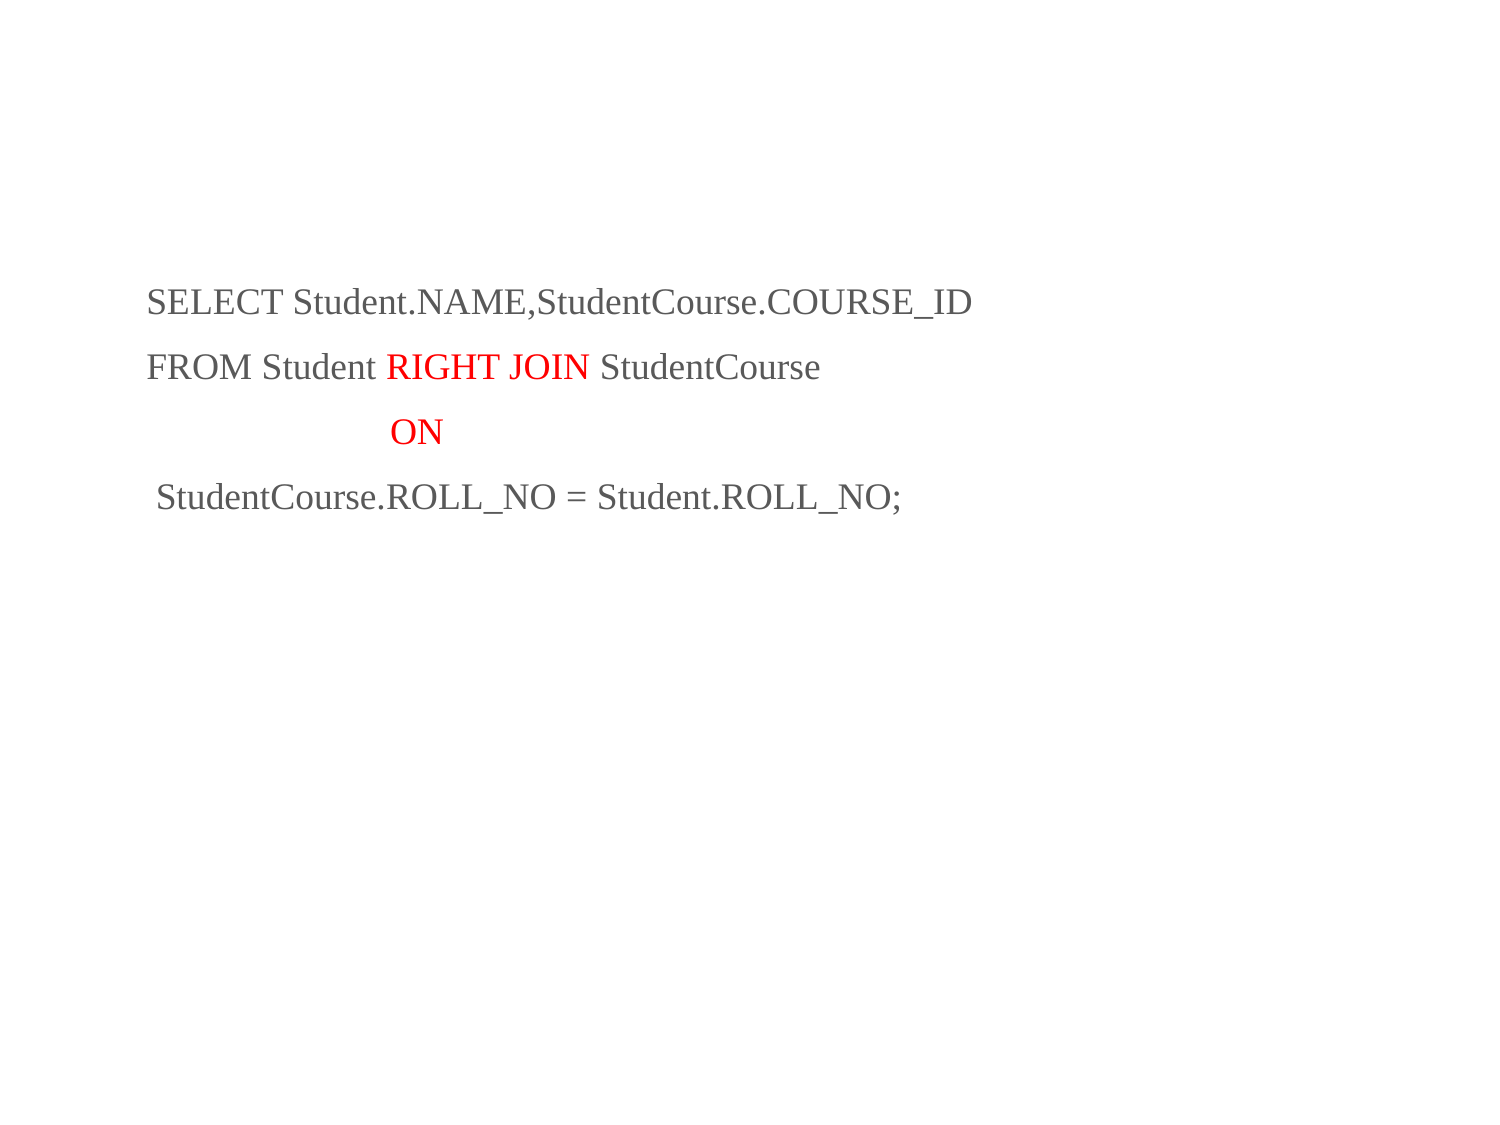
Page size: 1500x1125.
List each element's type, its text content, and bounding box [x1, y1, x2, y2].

list SELECT Student.NAME,StudentCourse.COURSE_ID FROM Student RIGHT JOIN StudentCourse ON StudentCourse.ROLL_NO = Student.ROLL_NO; [75, 262, 1425, 1005]
